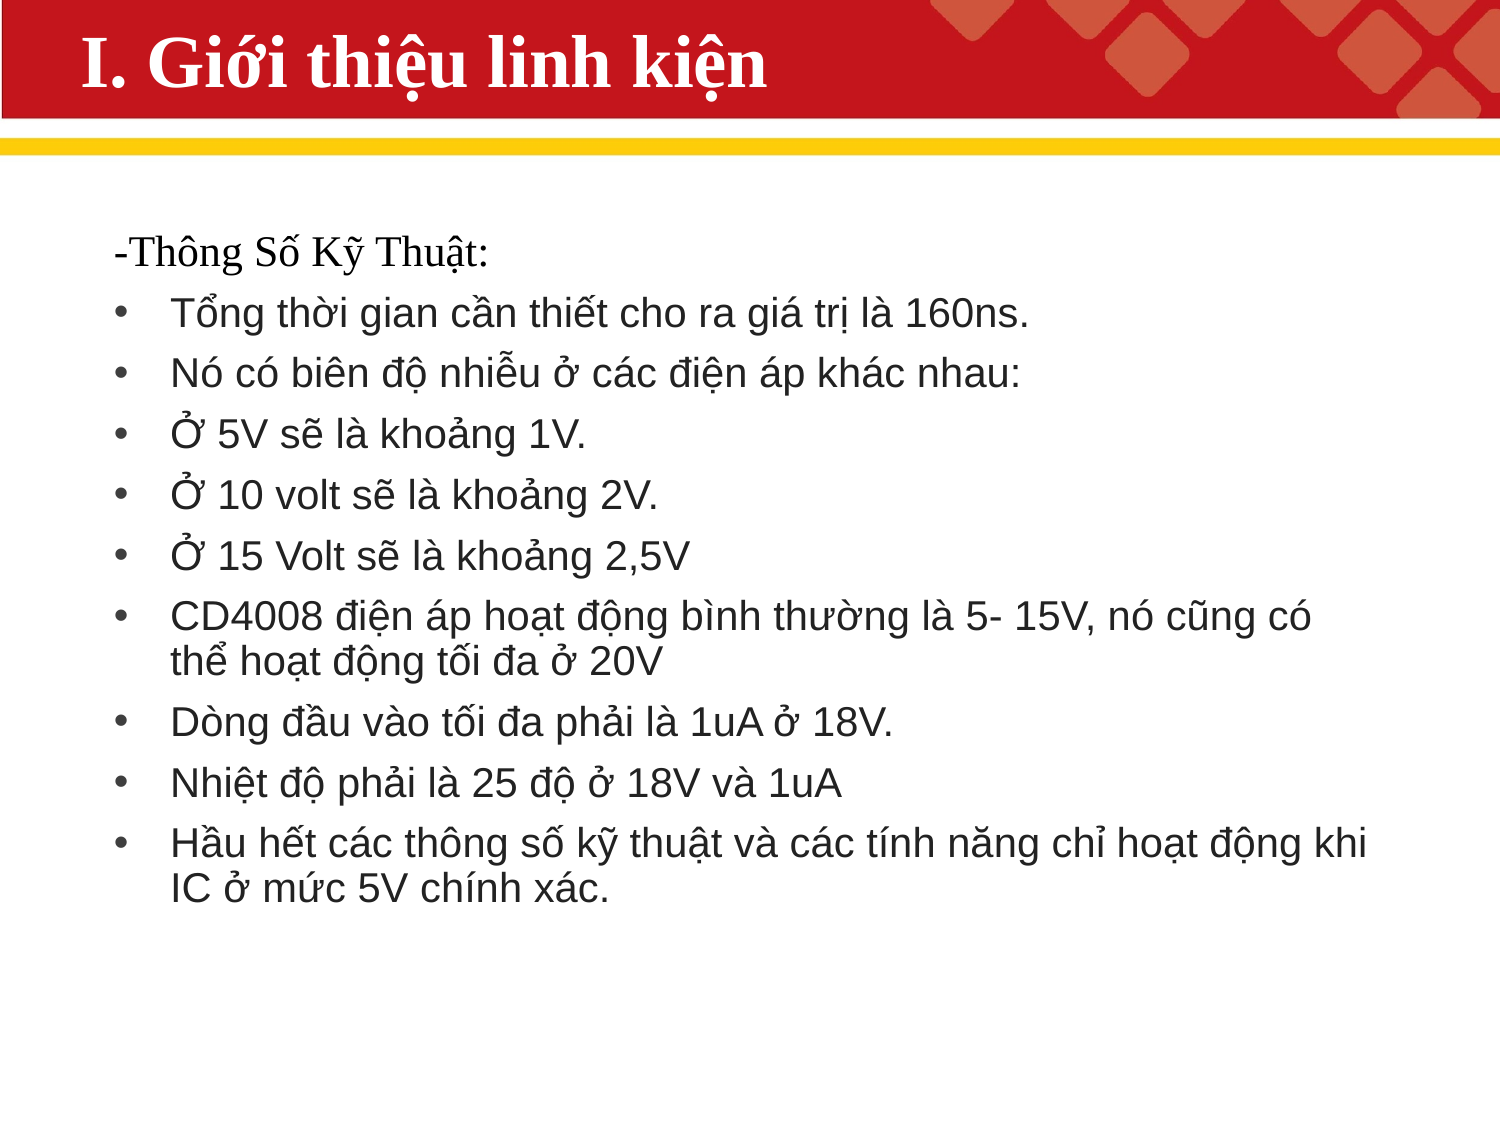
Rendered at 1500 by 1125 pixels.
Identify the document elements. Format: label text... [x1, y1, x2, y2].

text_box I. Giới thiệu linh kiện [64, 0, 1382, 172]
list -Thông Số Kỹ Thuật: Tổng thời gian cần thiết cho ra giá trị là 160ns. Nó có biên độ nhiễu ở các điện áp khác nhau: Ở 5V sẽ là khoảng 1V. Ở 10 volt sẽ là khoảng 2V. Ở 15 Volt sẽ là khoảng 2,5V CD4008 điện áp hoạt động bình thường là 5- 15V, nó cũng có thể hoạt động tối đa ở 20V Dòng đầu vào tối đa phải là 1uA ở 18V. Nhiệt độ phải là 25 độ ở 18V và 1uA Hầu hết các thông số kỹ thuật và các tính năng chỉ hoạt động khi IC ở mức 5V chính xác. [80, 220, 1397, 1076]
picture [0, 0, 1500, 1125]
